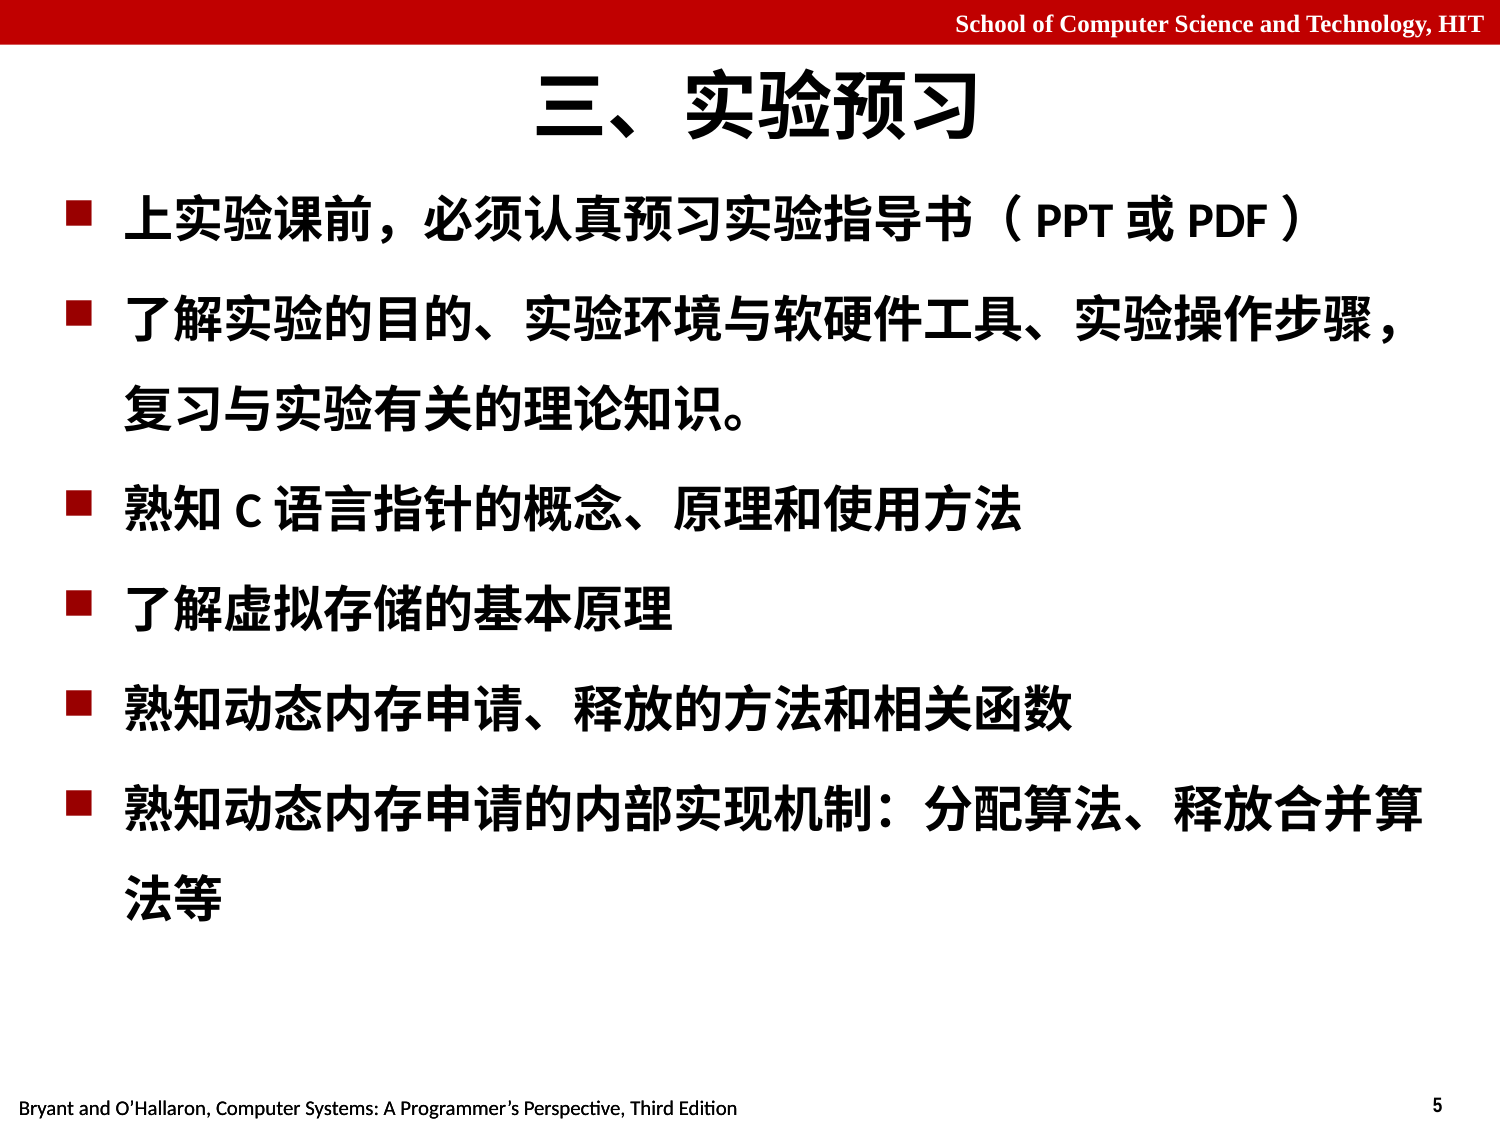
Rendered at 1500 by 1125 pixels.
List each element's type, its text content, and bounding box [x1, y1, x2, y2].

list 上实验课前，必须认真预习实验指导书（PPT或PDF） 了解实验的目的、实验环境与软硬件工具、实验操作步骤，复习与实验有关的理论知识。 熟知C语言指针的概念、原理和使用方法 了解虚拟存储的基本原理 熟知动态内存申请、释放的方法和相关函数 熟知动态内存申请的内部实现机制：分配算法、释放合并算法等 [51, 149, 1463, 1063]
title 三、实验预习 [36, 37, 1479, 170]
